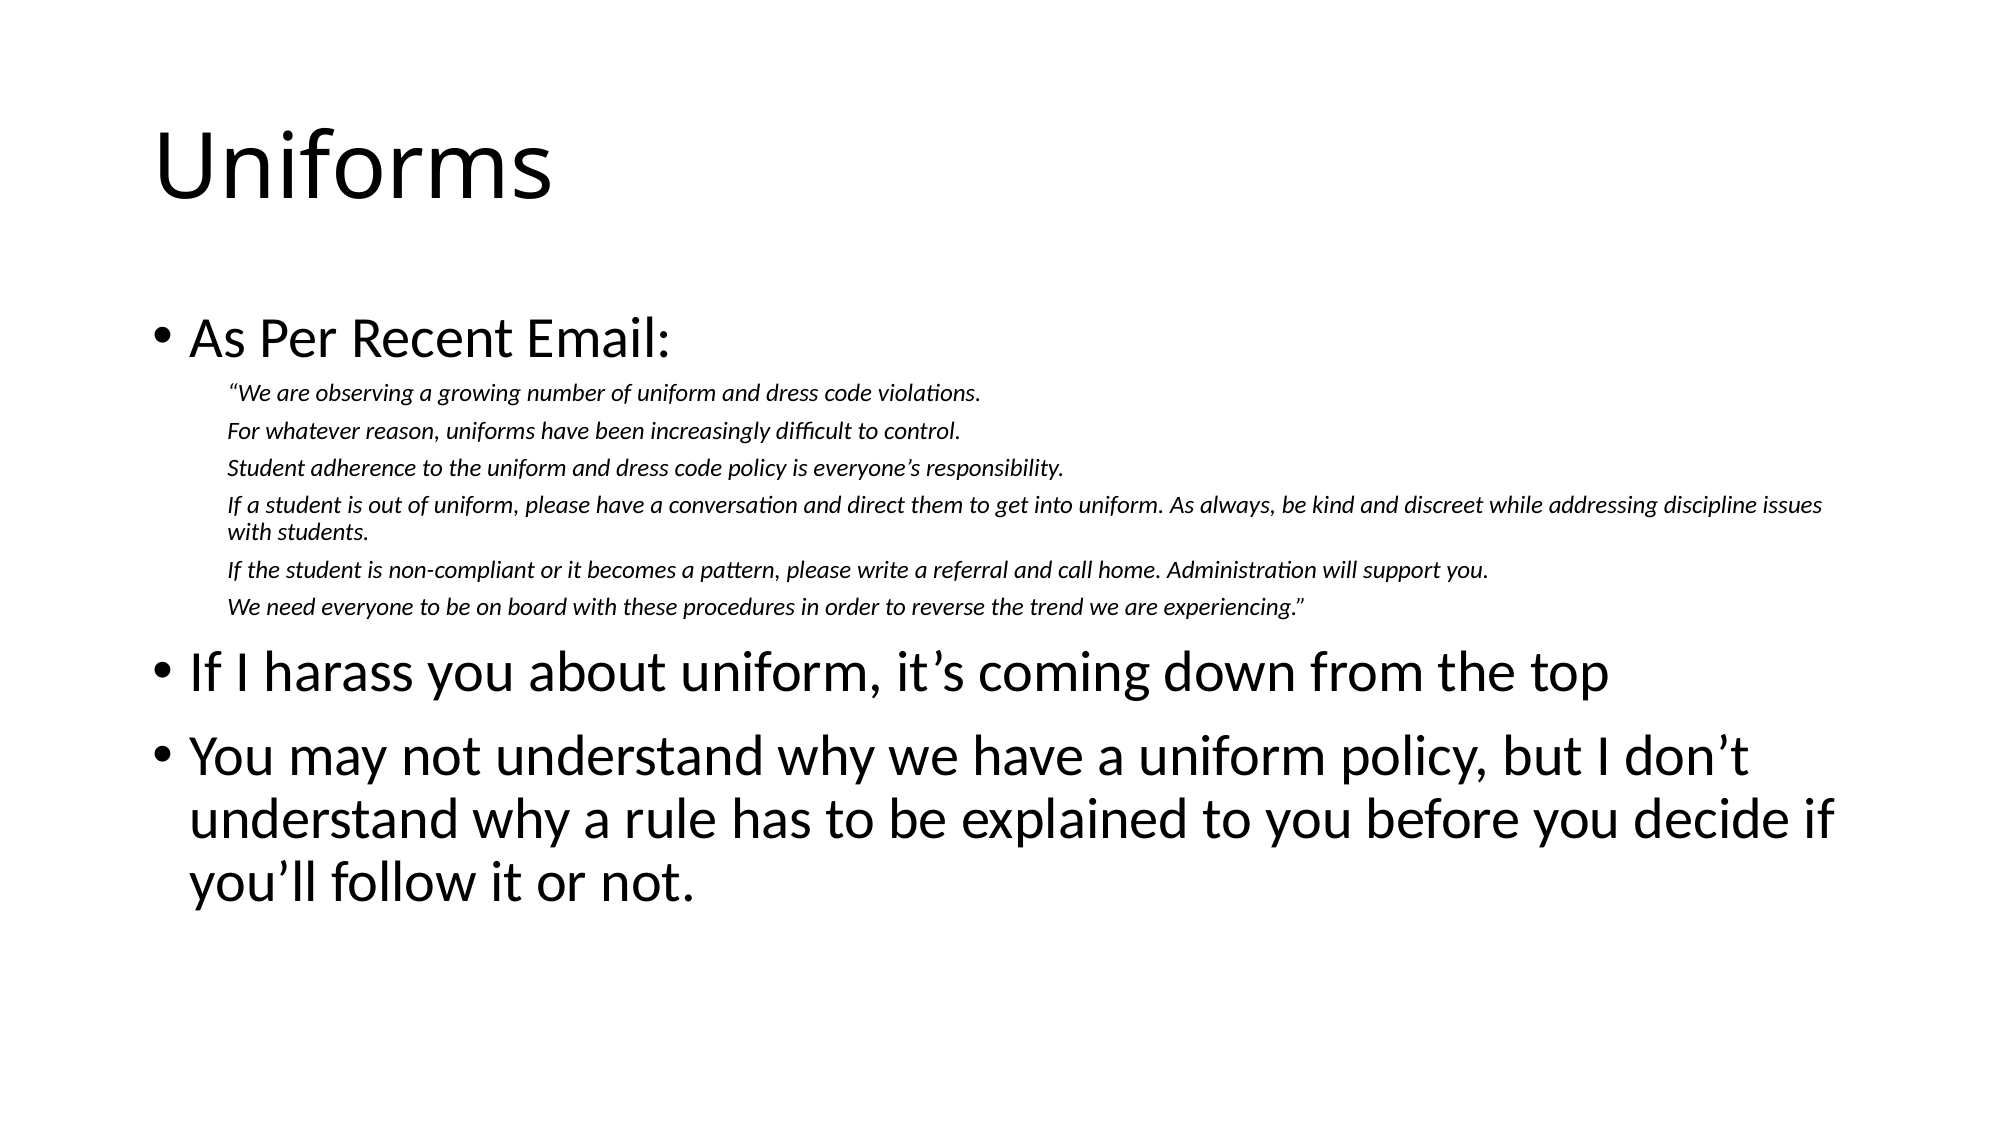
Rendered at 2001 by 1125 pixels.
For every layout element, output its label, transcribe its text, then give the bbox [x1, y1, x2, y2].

list As Per Recent Email: “We are observing a growing number of uniform and dress code violations. For whatever reason, uniforms have been increasingly difficult to control. Student adherence to the uniform and dress code policy is everyone’s responsibility. If a student is out of uniform, please have a conversation and direct them to get into uniform. As always, be kind and discreet while addressing discipline issues with students. If the student is non-compliant or it becomes a pattern, please write a referral and call home. Administration will support you. We need everyone to be on board with these procedures in order to reverse the trend we are experiencing.” If I harass you about uniform, it’s coming down from the top You may not understand why we have a uniform policy, but I don’t understand why a rule has to be explained to you before you decide if you’ll follow it or not. [137, 299, 1863, 1014]
title Uniforms [137, 59, 1863, 278]
